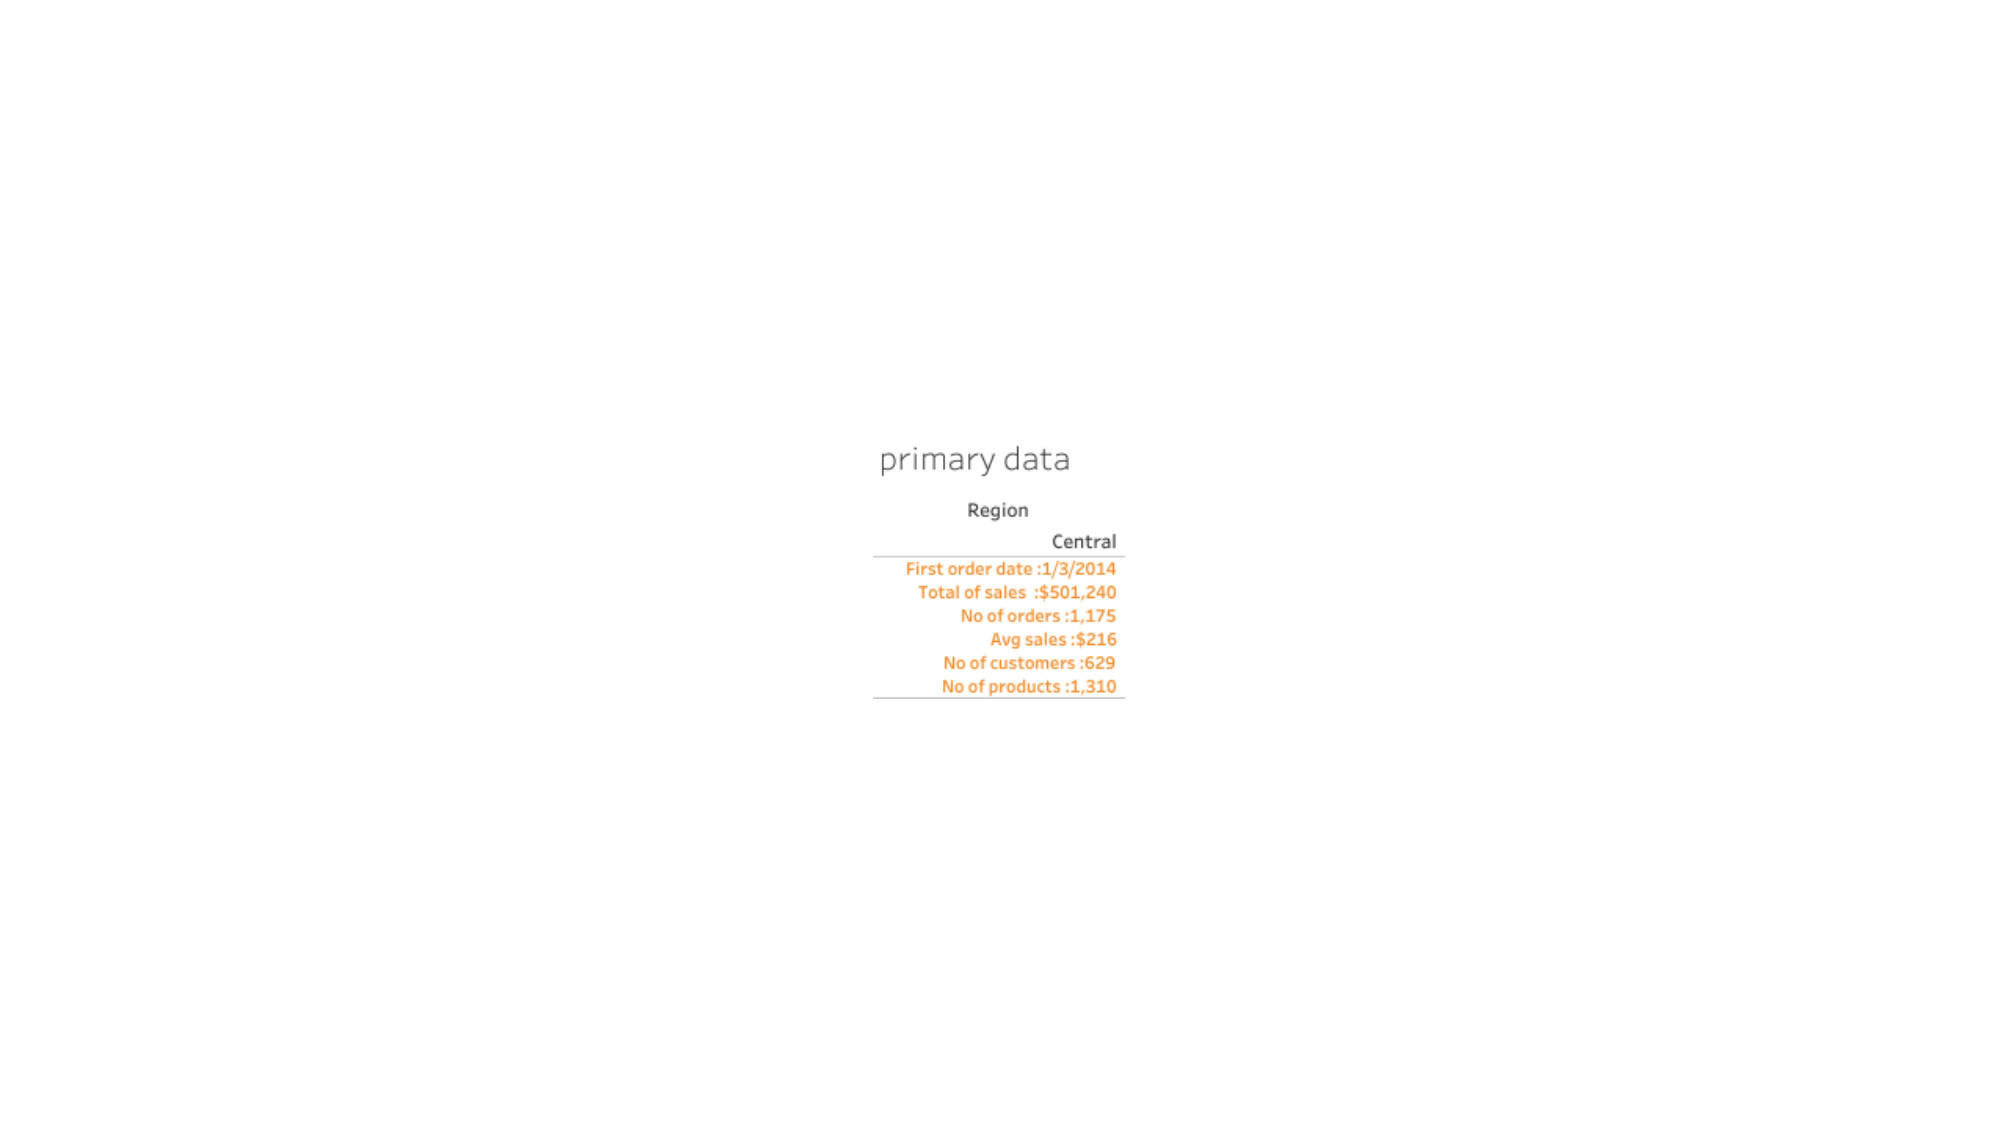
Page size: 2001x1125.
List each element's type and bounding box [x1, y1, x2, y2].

picture [873, 426, 1127, 699]
